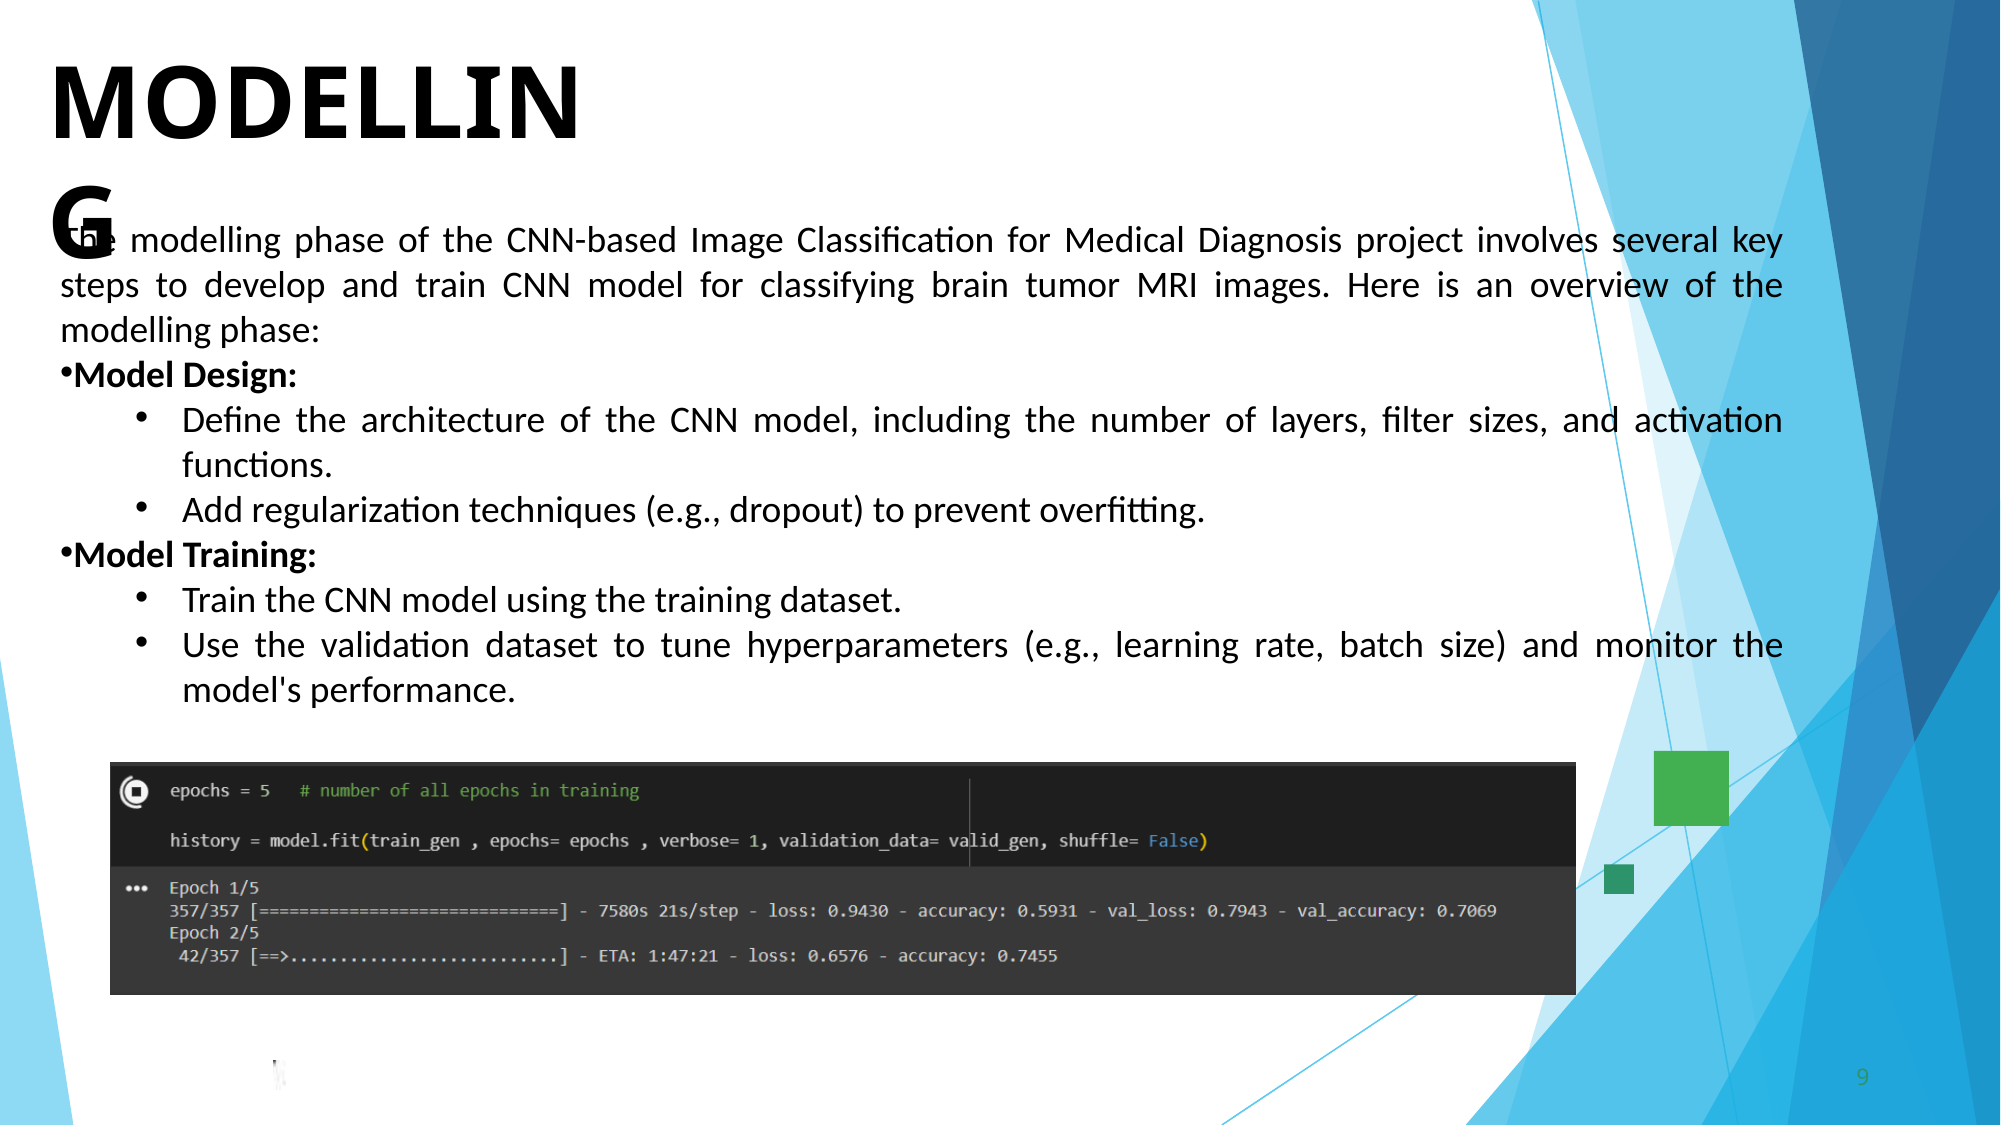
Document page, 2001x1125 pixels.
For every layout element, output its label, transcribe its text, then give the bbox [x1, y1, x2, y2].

text_box The modelling phase of the CNN-based Image Classification for Medical Diagnosis project involves several key steps to develop and train CNN model for classifying brain tumor MRI images. Here is an overview of the modelling phase: Model Design: Define the architecture of the CNN model, including the number of layers, filter sizes, and activation functions. Add regularization techniques (e.g., dropout) to prevent overfitting. Model Training: Train the CNN model using the training dataset. Use the validation dataset to tune hyperparameters (e.g., learning rate, batch size) and monitor the model's performance. [45, 162, 1801, 762]
text_box [1653, 762, 1729, 826]
picture [110, 762, 1576, 995]
text_box MODELLING [45, 36, 588, 162]
text_box 9 [1849, 1061, 1888, 1095]
text_box [1604, 864, 1634, 894]
picture [273, 1060, 287, 1091]
